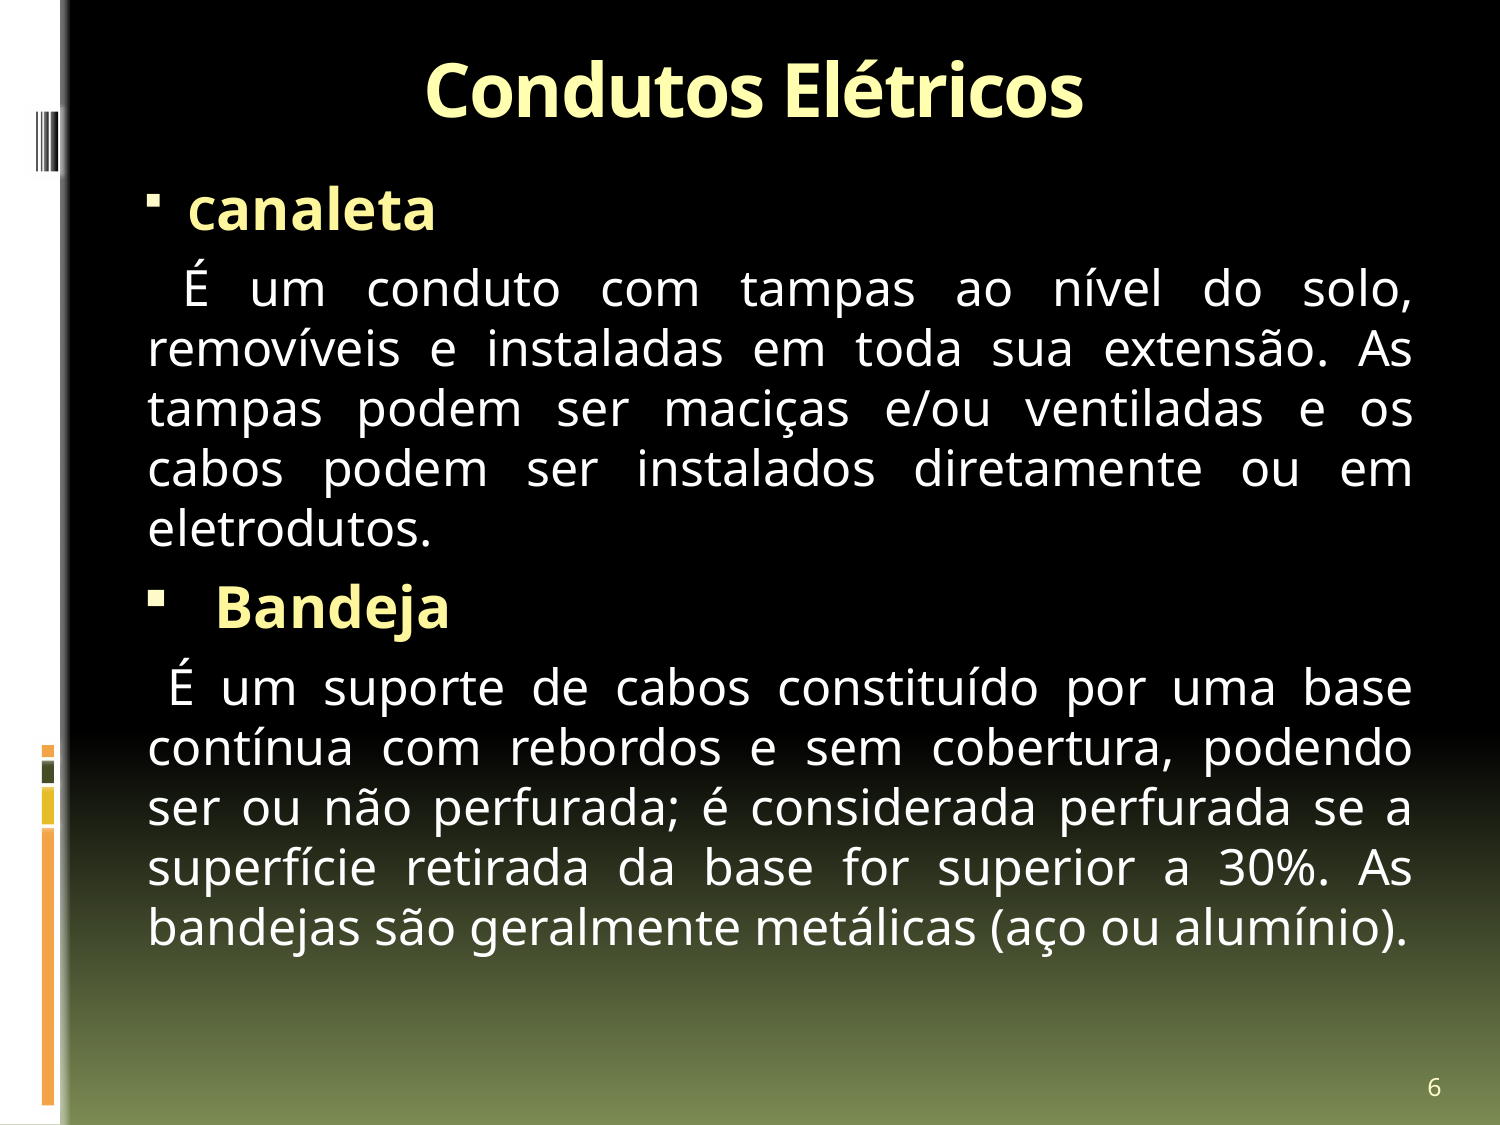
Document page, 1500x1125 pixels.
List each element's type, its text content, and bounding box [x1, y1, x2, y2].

slide_number 6 [1412, 1052, 1488, 1113]
title Condutos Elétricos [82, 35, 1428, 153]
list Canaleta É um conduto com tampas ao nível do solo, removíveis e instaladas em toda sua extensão. As tampas podem ser maciças e/ou ventiladas e os cabos podem ser instalados diretamente ou em eletrodutos. Bandeja É um suporte de cabos constituído por uma base contínua com rebordos e sem cobertura, podendo ser ou não perfurada; é considerada perfurada se a superfície retirada da base for superior a 30%. As bandejas são geralmente metálicas (aço ou alumínio). [116, 163, 1430, 1044]
